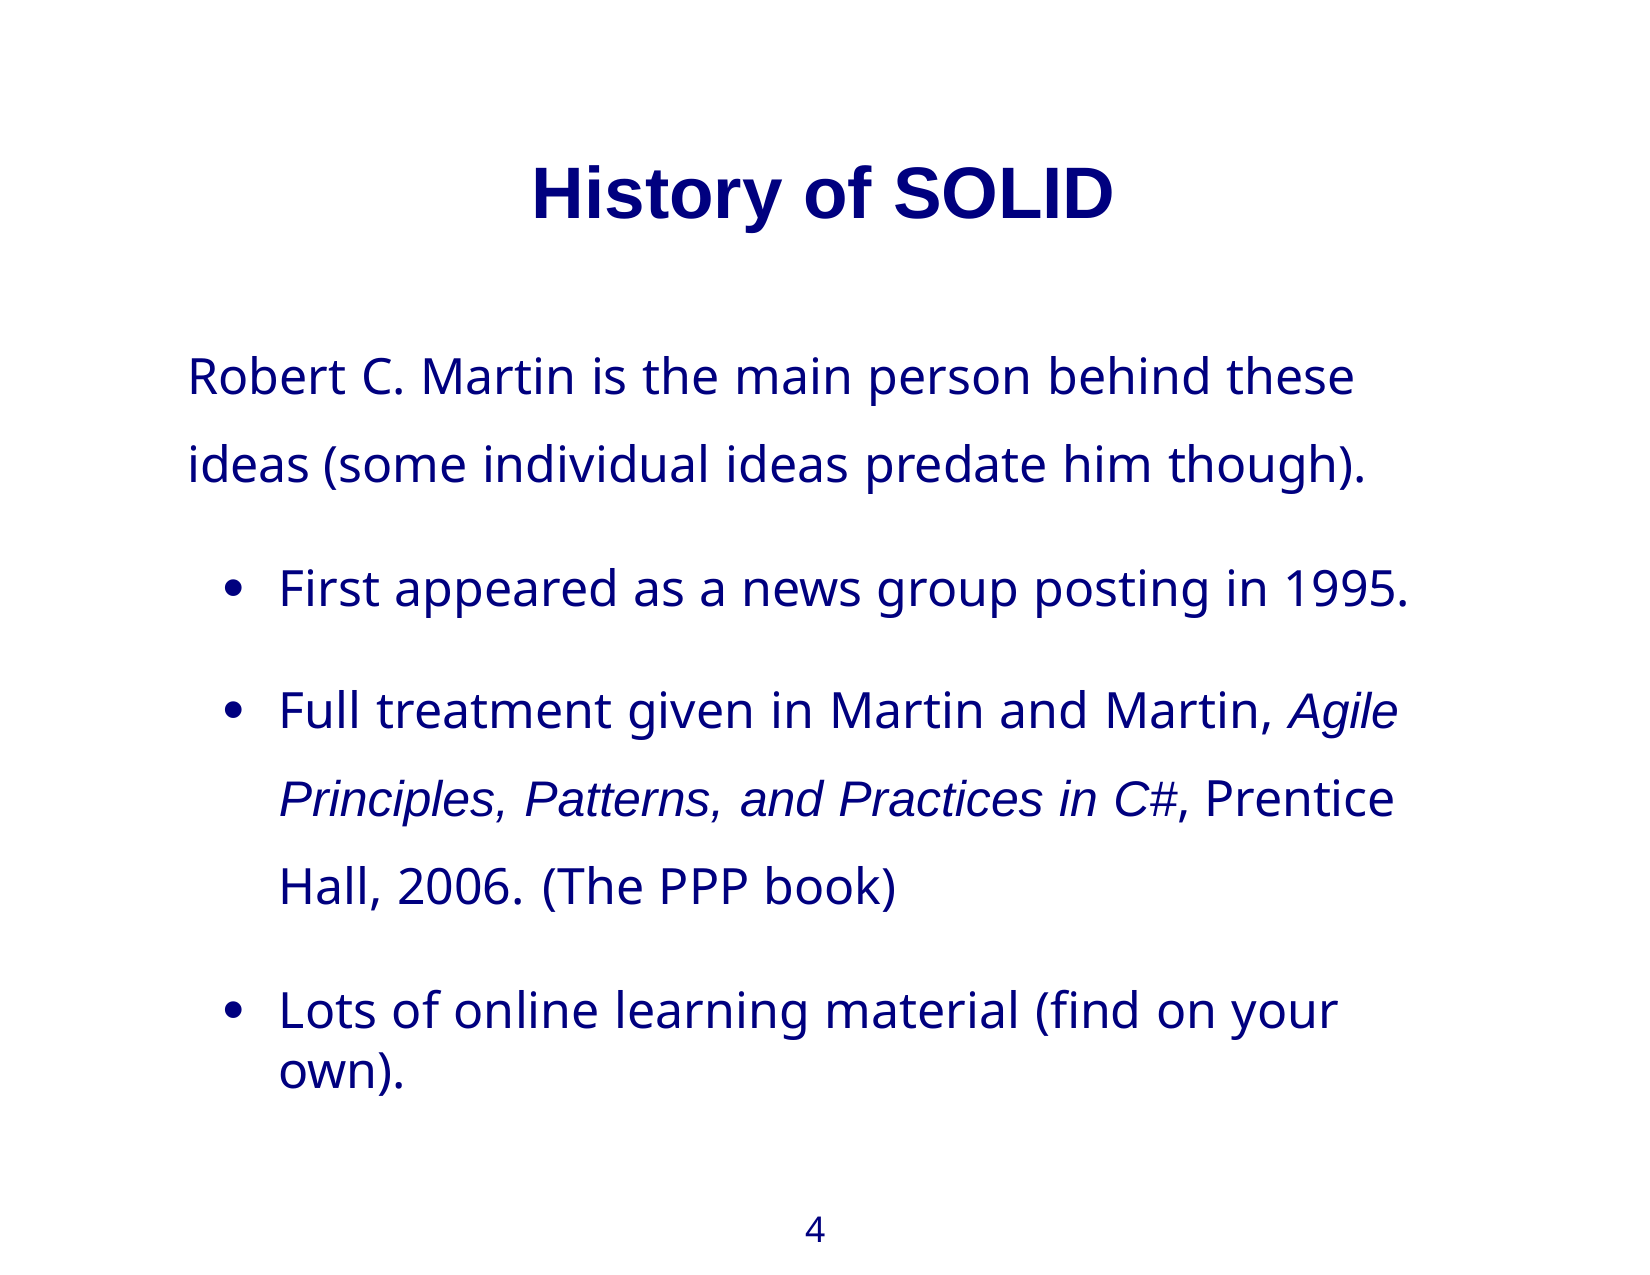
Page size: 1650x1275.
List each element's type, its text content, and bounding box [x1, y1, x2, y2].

title History of SOLID [186, 143, 1464, 359]
slide_number 4 [798, 1206, 854, 1275]
text_box Robert C. Martin is the main person behind these ideas (some individual ideas predate him though). First appeared as a news group posting in 1995. Full treatment given in Martin and Martin, Agile Principles, Patterns, and Practices in C#, Prentice Hall, 2006. (The PPP book) Lots of online learning material (find on your own). [185, 314, 1435, 1099]
